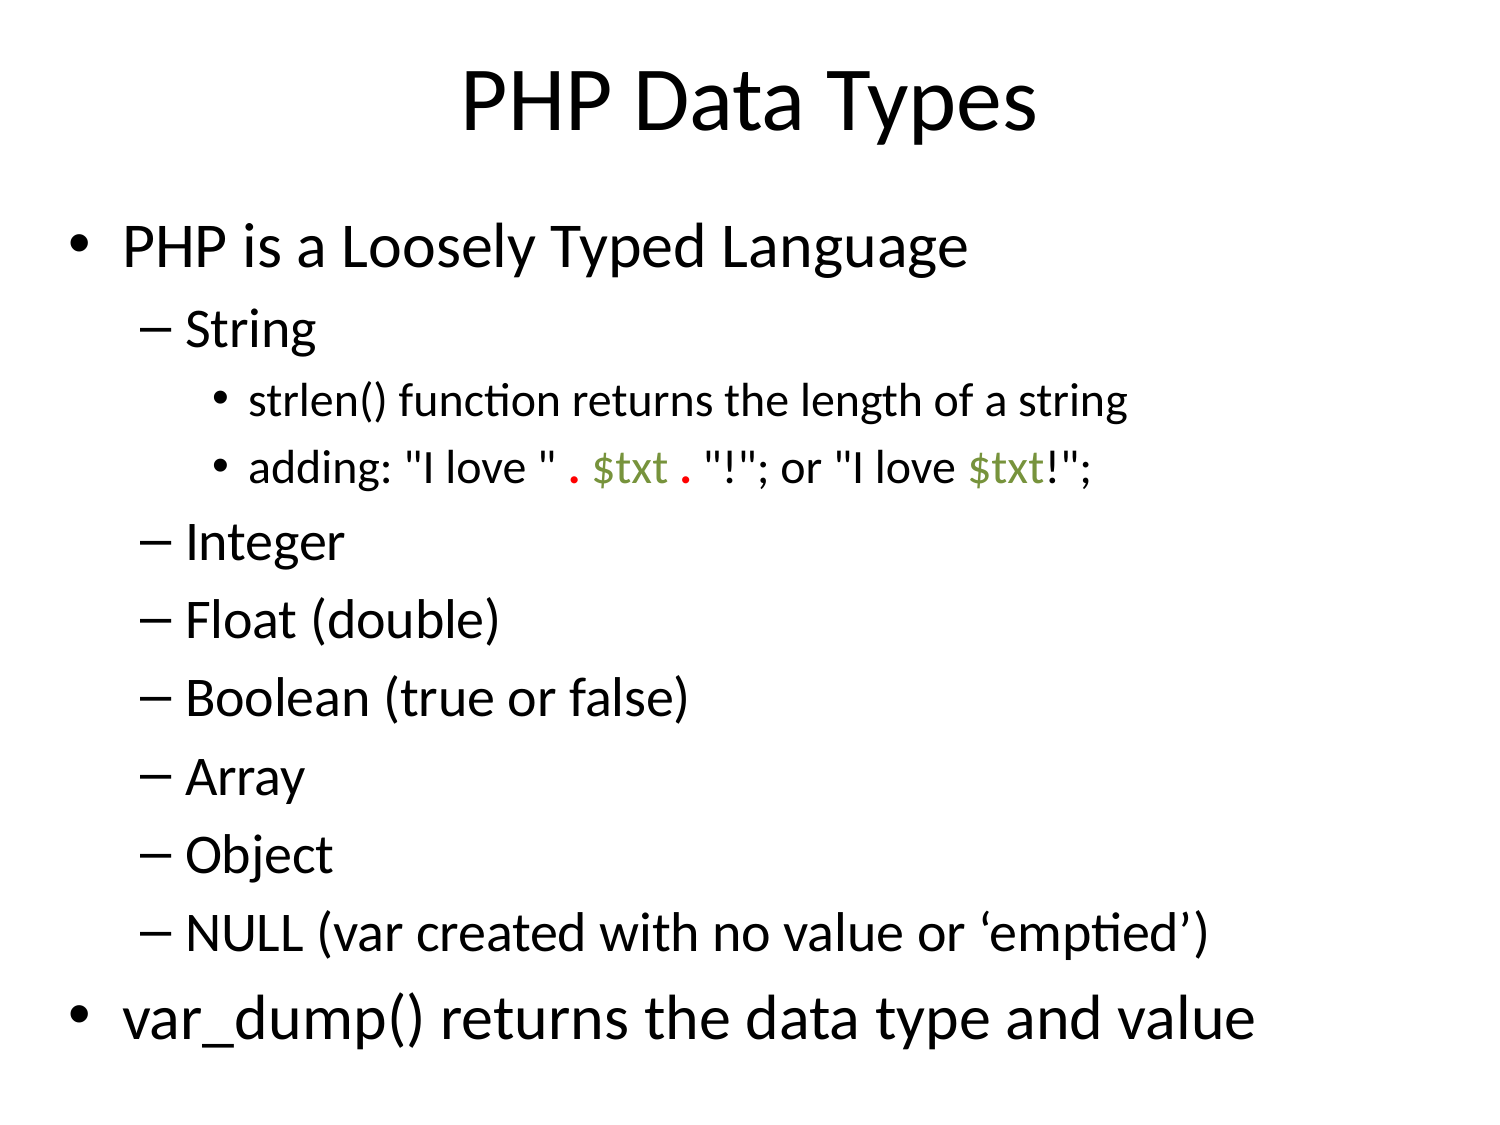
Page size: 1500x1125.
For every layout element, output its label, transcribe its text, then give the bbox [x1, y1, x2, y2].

list PHP is a Loosely Typed Language String strlen() function returns the length of a string adding: "I love " . $txt . "!"; or "I love $txt!"; Integer Float (double) Boolean (true or false) Array Object NULL (var created with no value or ‘emptied’) var_dump() returns the data type and value [53, 196, 1447, 1067]
title PHP Data Types [75, 0, 1425, 188]
